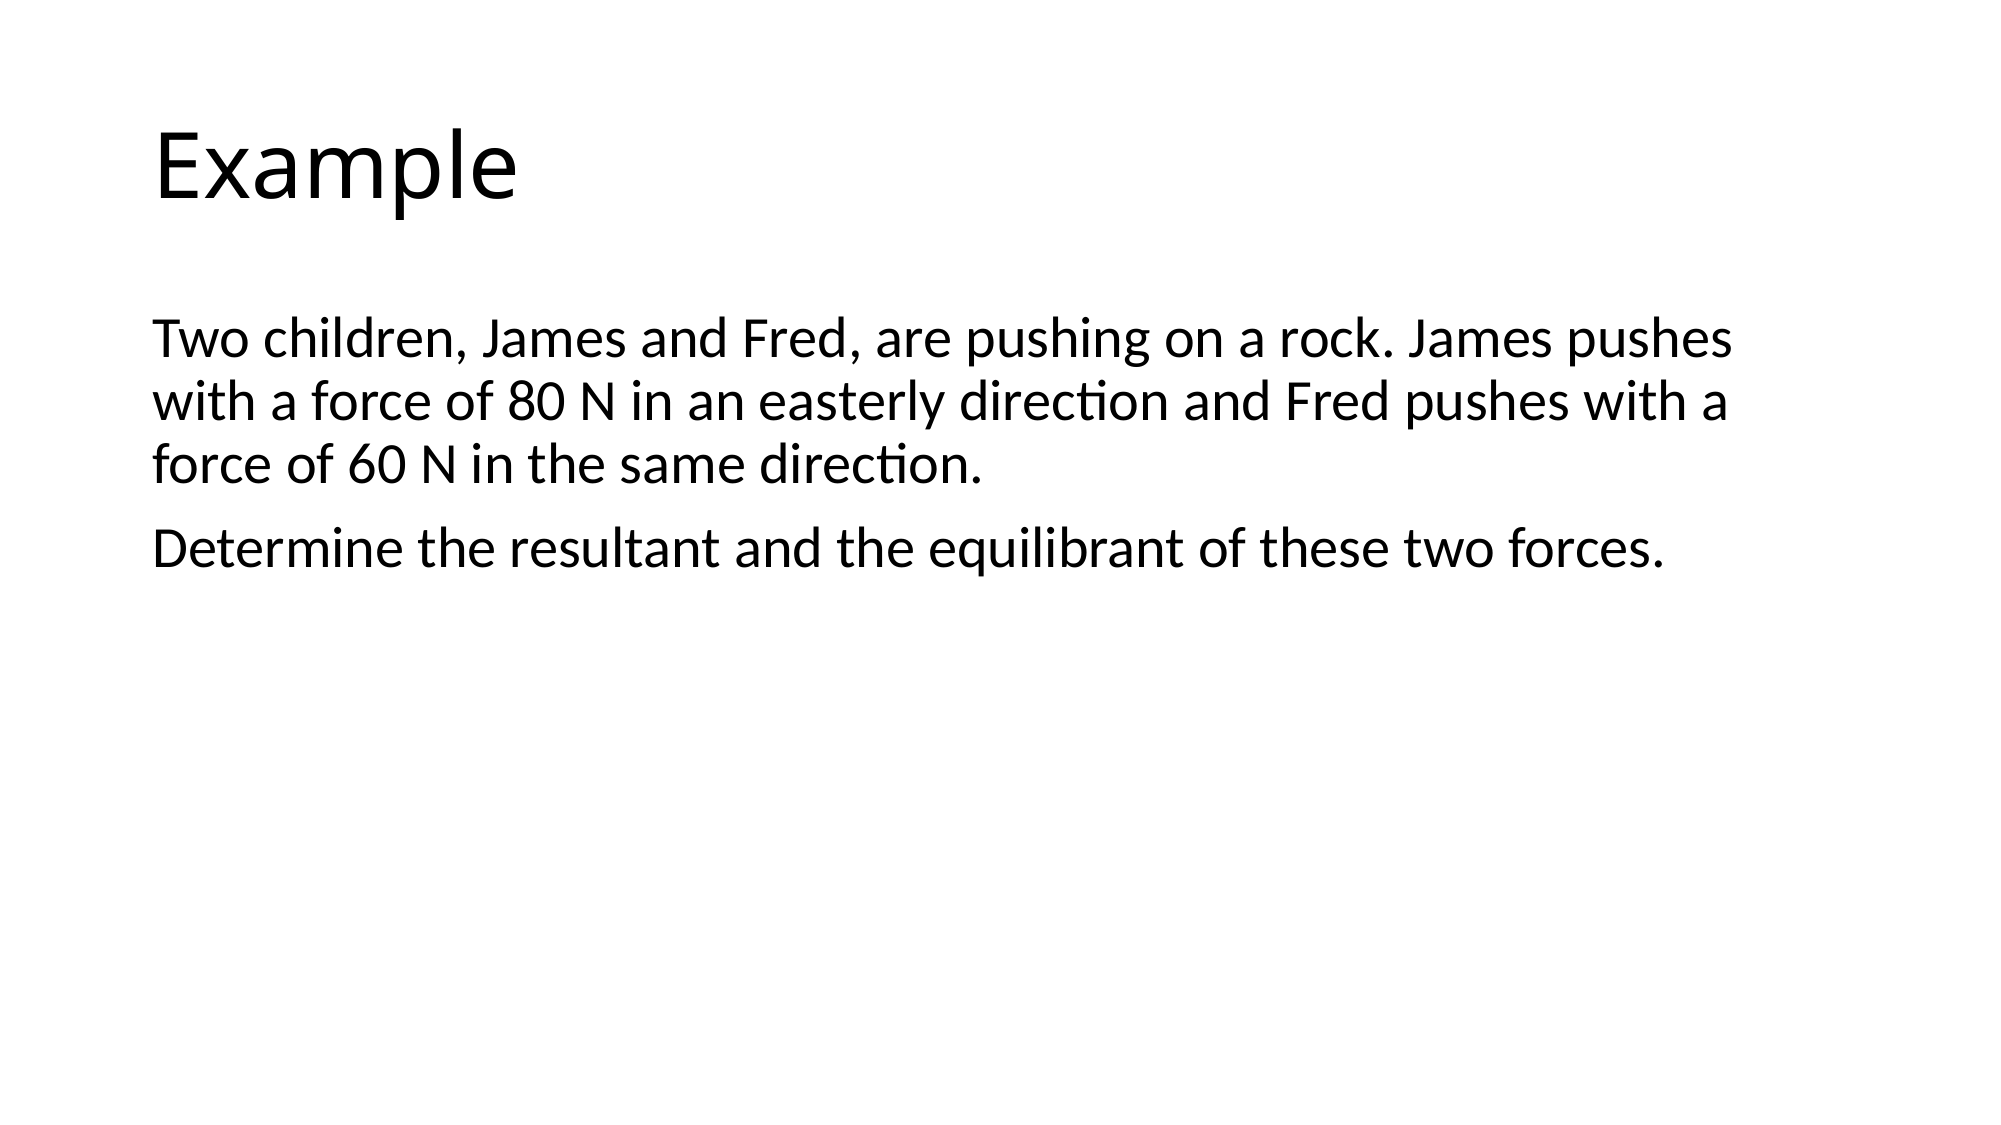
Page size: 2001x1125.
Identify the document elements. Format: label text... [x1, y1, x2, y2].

title Example [137, 59, 1863, 278]
list Two children, James and Fred, are pushing on a rock. James pushes with a force of 80 N in an easterly direction and Fred pushes with a force of 60 N in the same direction. Determine the resultant and the equilibrant of these two forces. [137, 299, 1863, 1014]
